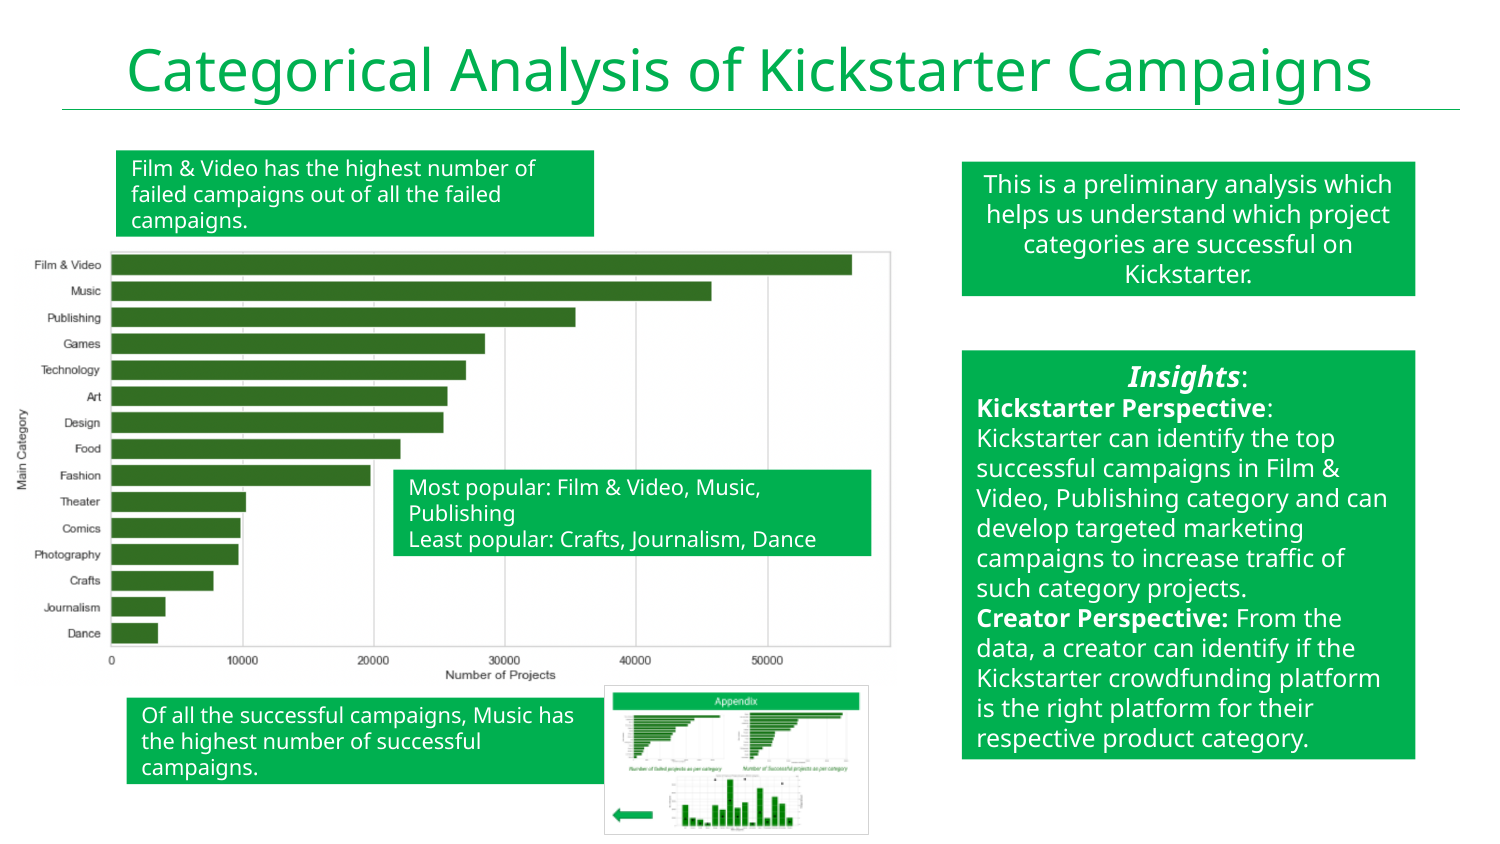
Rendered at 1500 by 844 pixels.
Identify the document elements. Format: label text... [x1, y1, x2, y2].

picture [605, 785, 868, 834]
title Categorical Analysis of Kickstarter Campaigns [45, 29, 1455, 108]
text_box Insights: Kickstarter Perspective: Kickstarter can identify the top successful campaigns in Film & Video, Publishing category and can develop targeted marketing campaigns to increase traffic of such category projects. Creator Perspective: From the data, a creator can identify if the Kickstarter crowdfunding platform is the right platform for their respective product category. [961, 350, 1416, 760]
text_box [14, 150, 897, 785]
text_box This is a preliminary analysis which helps us understand which project categories are successful on Kickstarter. [961, 161, 1416, 297]
